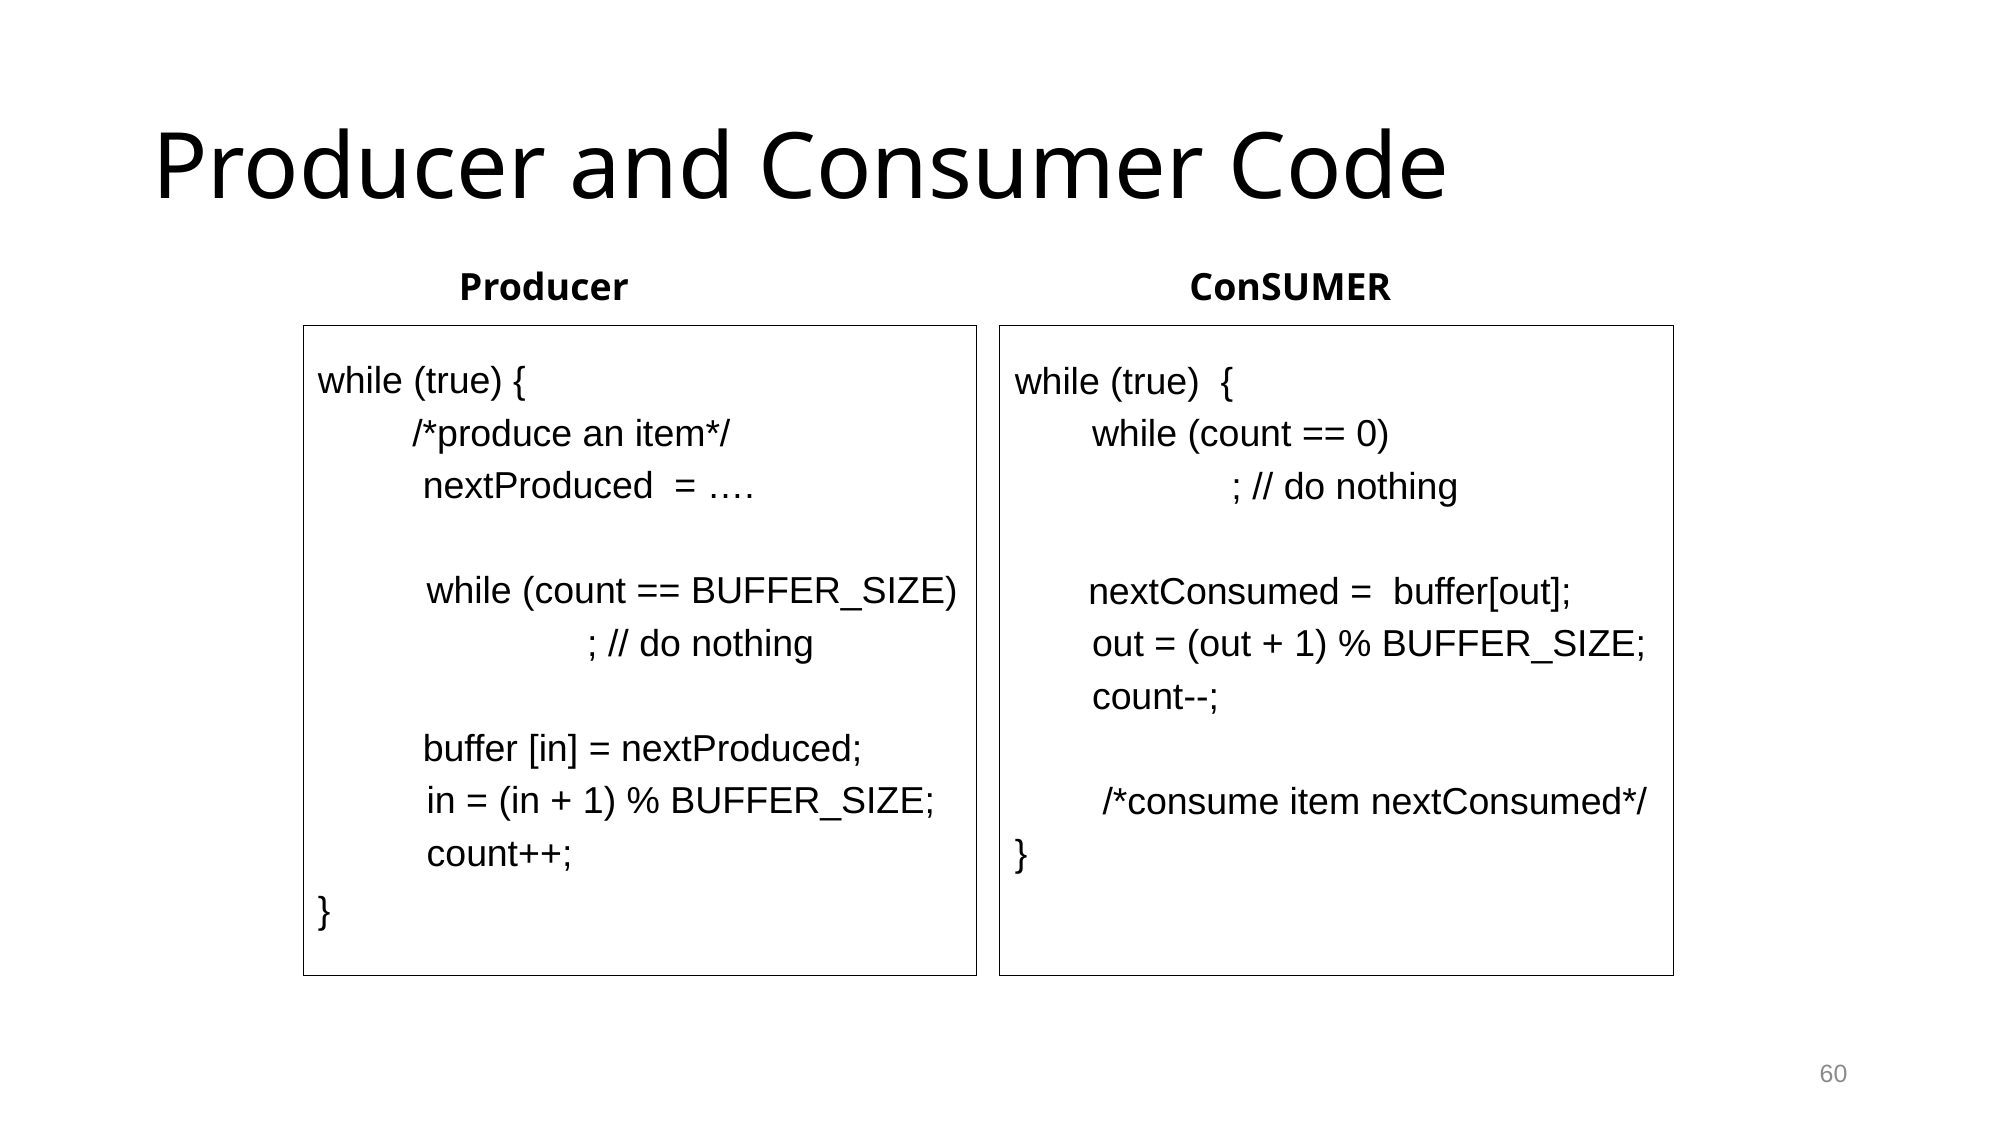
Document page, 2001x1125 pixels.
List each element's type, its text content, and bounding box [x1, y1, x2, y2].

text_box ConSUMER [1174, 255, 1407, 316]
text_box [999, 325, 1674, 976]
text_box while (true) { /*produce an item*/ nextProduced = …. while (count == BUFFER_SIZE) ; // do nothing buffer [in] = nextProduced; in = (in + 1) % BUFFER_SIZE; count++; } [303, 349, 989, 1012]
slide_number 60 [1412, 1042, 1863, 1103]
text_box Producer [444, 255, 644, 316]
title Producer and Consumer Code [137, 59, 1863, 278]
text_box while (true) { while (count == 0) ; // do nothing nextConsumed = buffer[out]; out = (out + 1) % BUFFER_SIZE; count--; /*consume item nextConsumed*/ } [999, 349, 1792, 1011]
text_box [302, 325, 977, 976]
